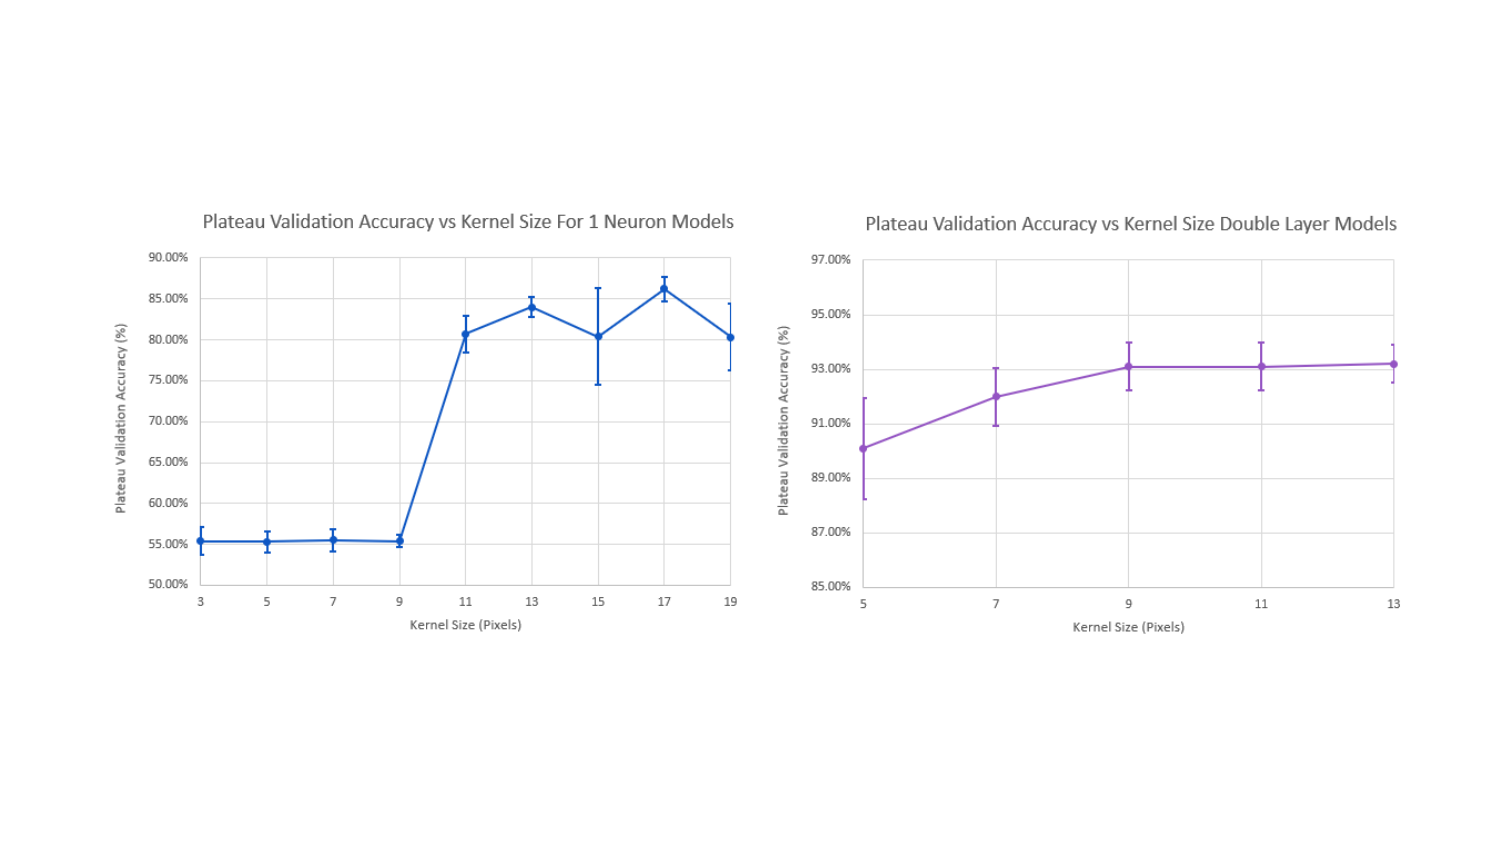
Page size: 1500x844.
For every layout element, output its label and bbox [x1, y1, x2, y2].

picture [109, 207, 751, 637]
picture [766, 197, 1420, 646]
